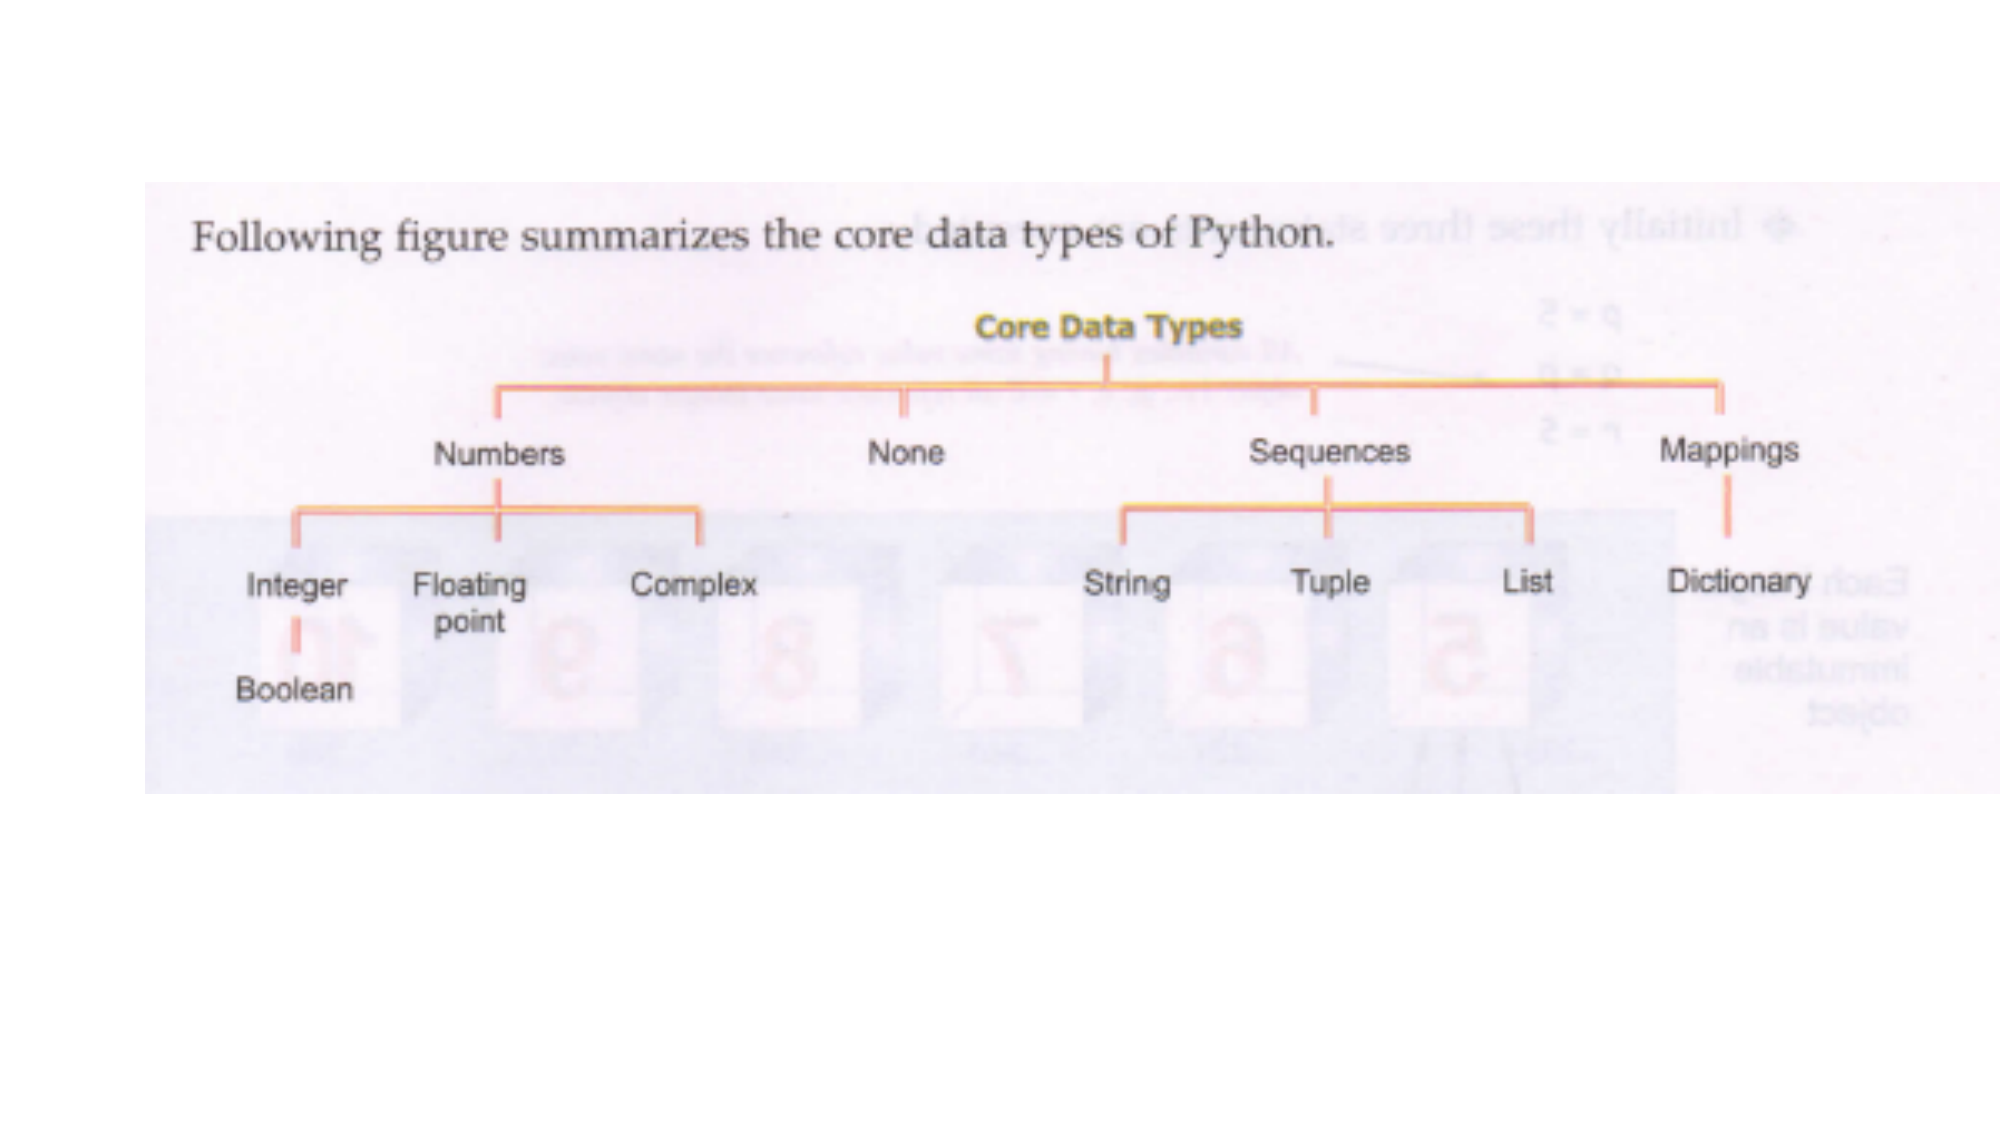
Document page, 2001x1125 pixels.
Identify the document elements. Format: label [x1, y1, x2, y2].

picture [145, 182, 2000, 794]
